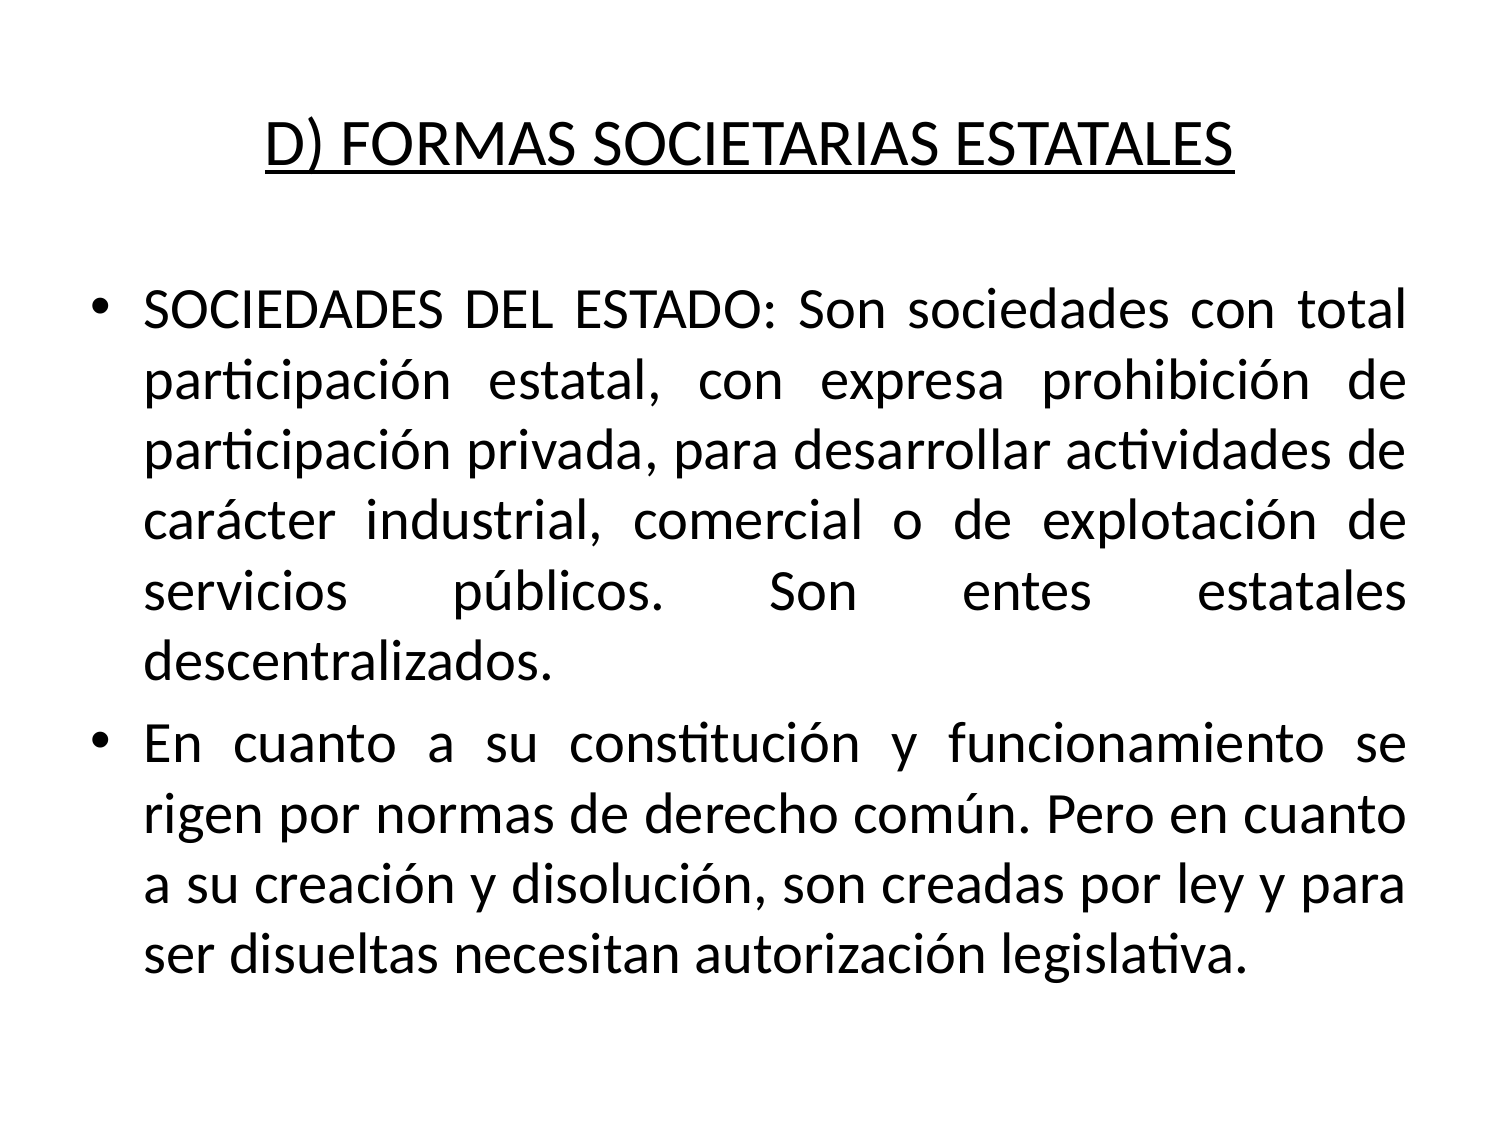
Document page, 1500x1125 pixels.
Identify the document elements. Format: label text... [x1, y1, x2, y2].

list SOCIEDADES DEL ESTADO: Son sociedades con total participación estatal, con expresa prohibición de participación privada, para desarrollar actividades de carácter industrial, comercial o de explotación de servicios públicos. Son entes estatales descentralizados. En cuanto a su constitución y funcionamiento se rigen por normas de derecho común. Pero en cuanto a su creación y disolución, son creadas por ley y para ser disueltas necesitan autorización legislativa. [75, 262, 1425, 1005]
title D) FORMAS SOCIETARIAS ESTATALES [75, 45, 1425, 233]
